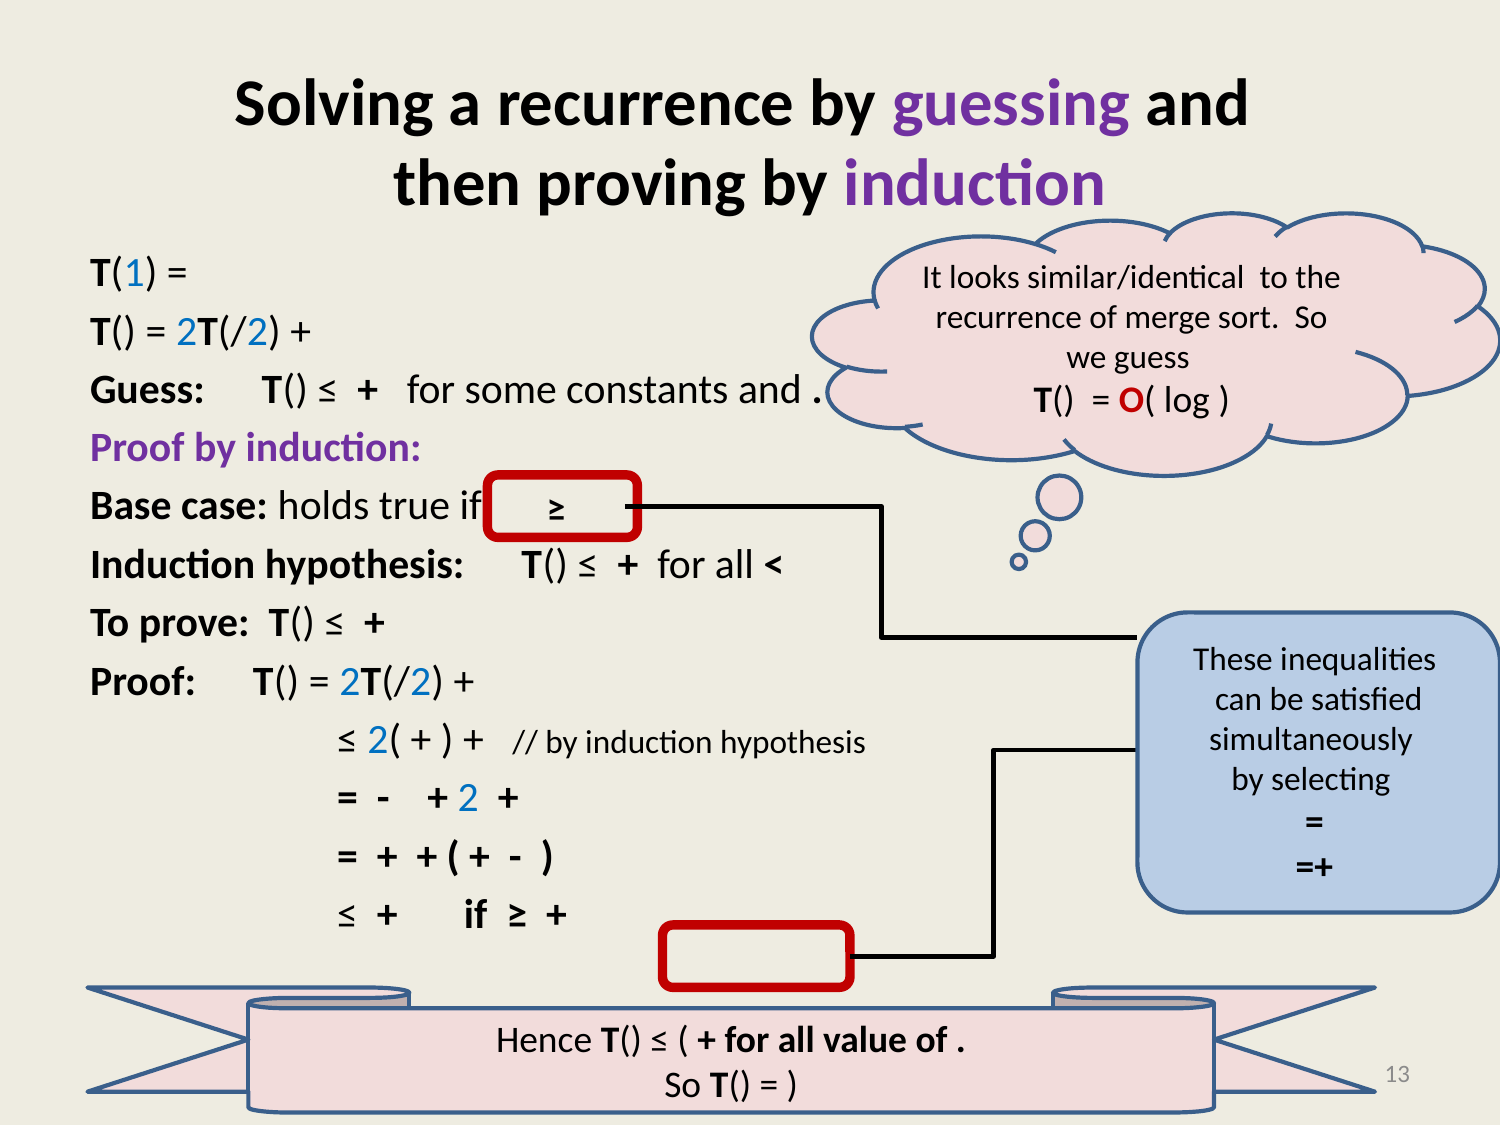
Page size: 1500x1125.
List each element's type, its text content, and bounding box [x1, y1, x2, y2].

text_box [660, 966, 853, 990]
title Solving a recurrence by guessing and then proving by induction [75, 45, 1425, 233]
slide_number 13 [1217, 1042, 1425, 1103]
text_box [624, 505, 1138, 957]
text_box [485, 472, 640, 540]
